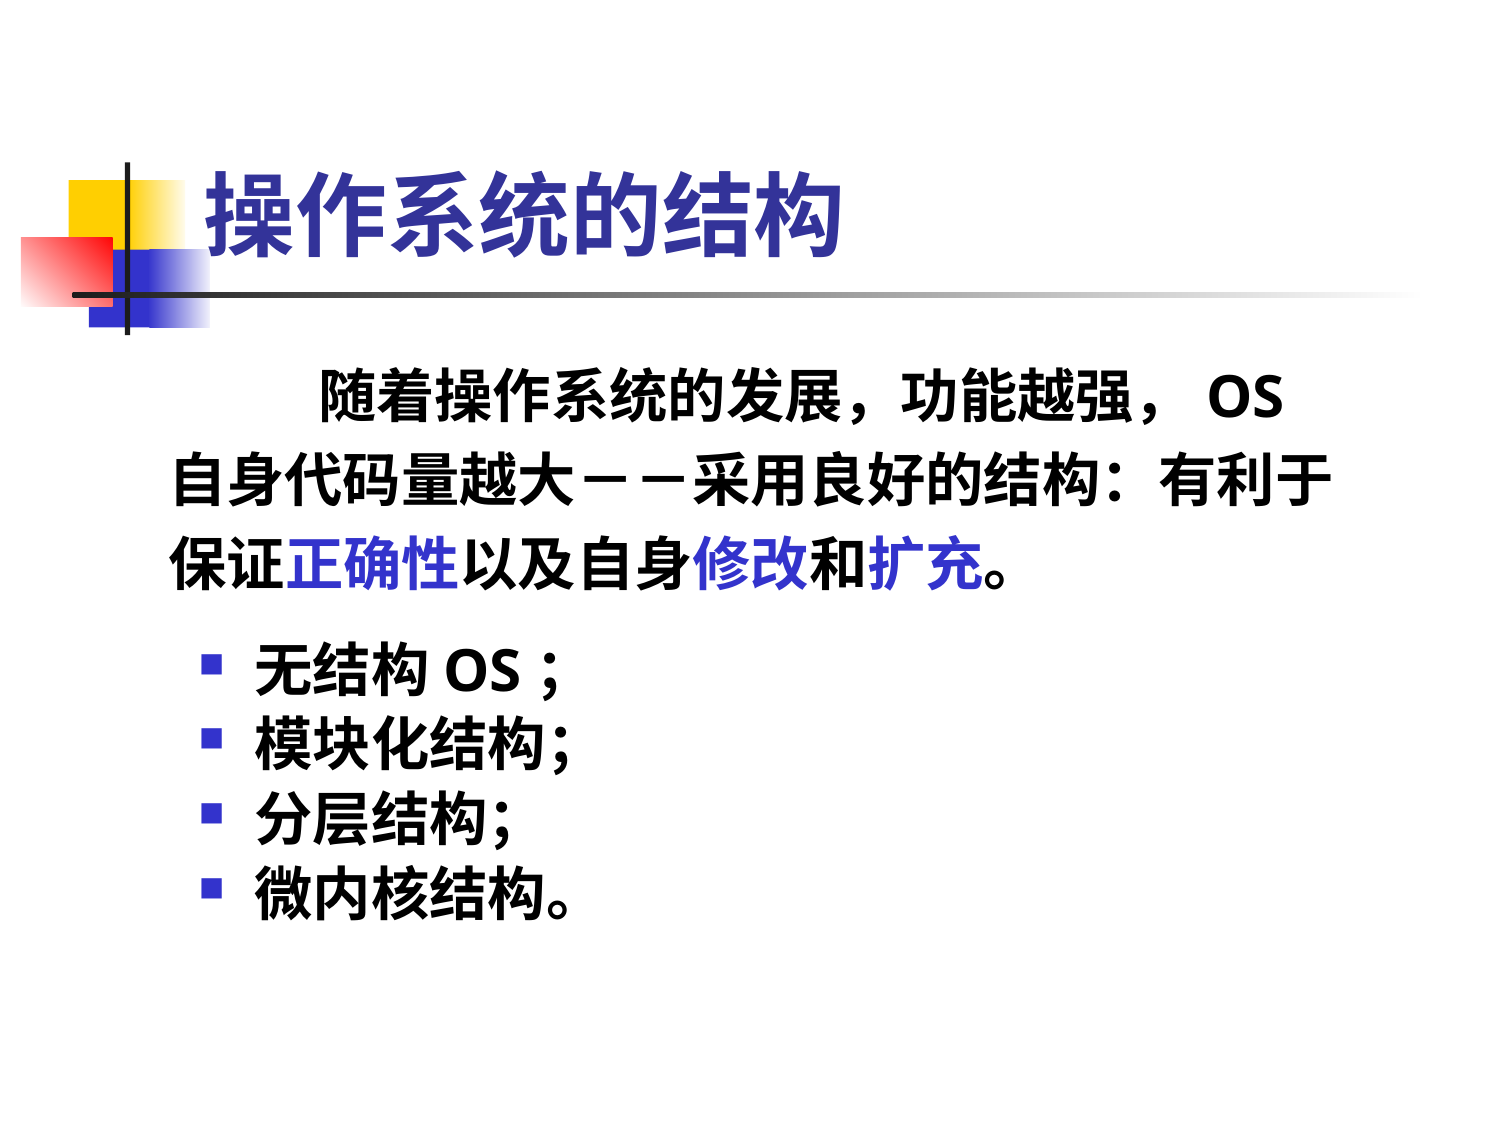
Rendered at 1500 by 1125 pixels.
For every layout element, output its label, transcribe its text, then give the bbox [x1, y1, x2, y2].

text_box 随着操作系统的发展，功能越强，OS自身代码量越大－－采用良好的结构：有利于保证正确性以及自身修改和扩充。 [153, 337, 1365, 622]
list 无结构OS； 模块化结构； 分层结构； 微内核结构。 [183, 633, 1318, 948]
title 操作系统的结构 [188, 34, 1468, 276]
